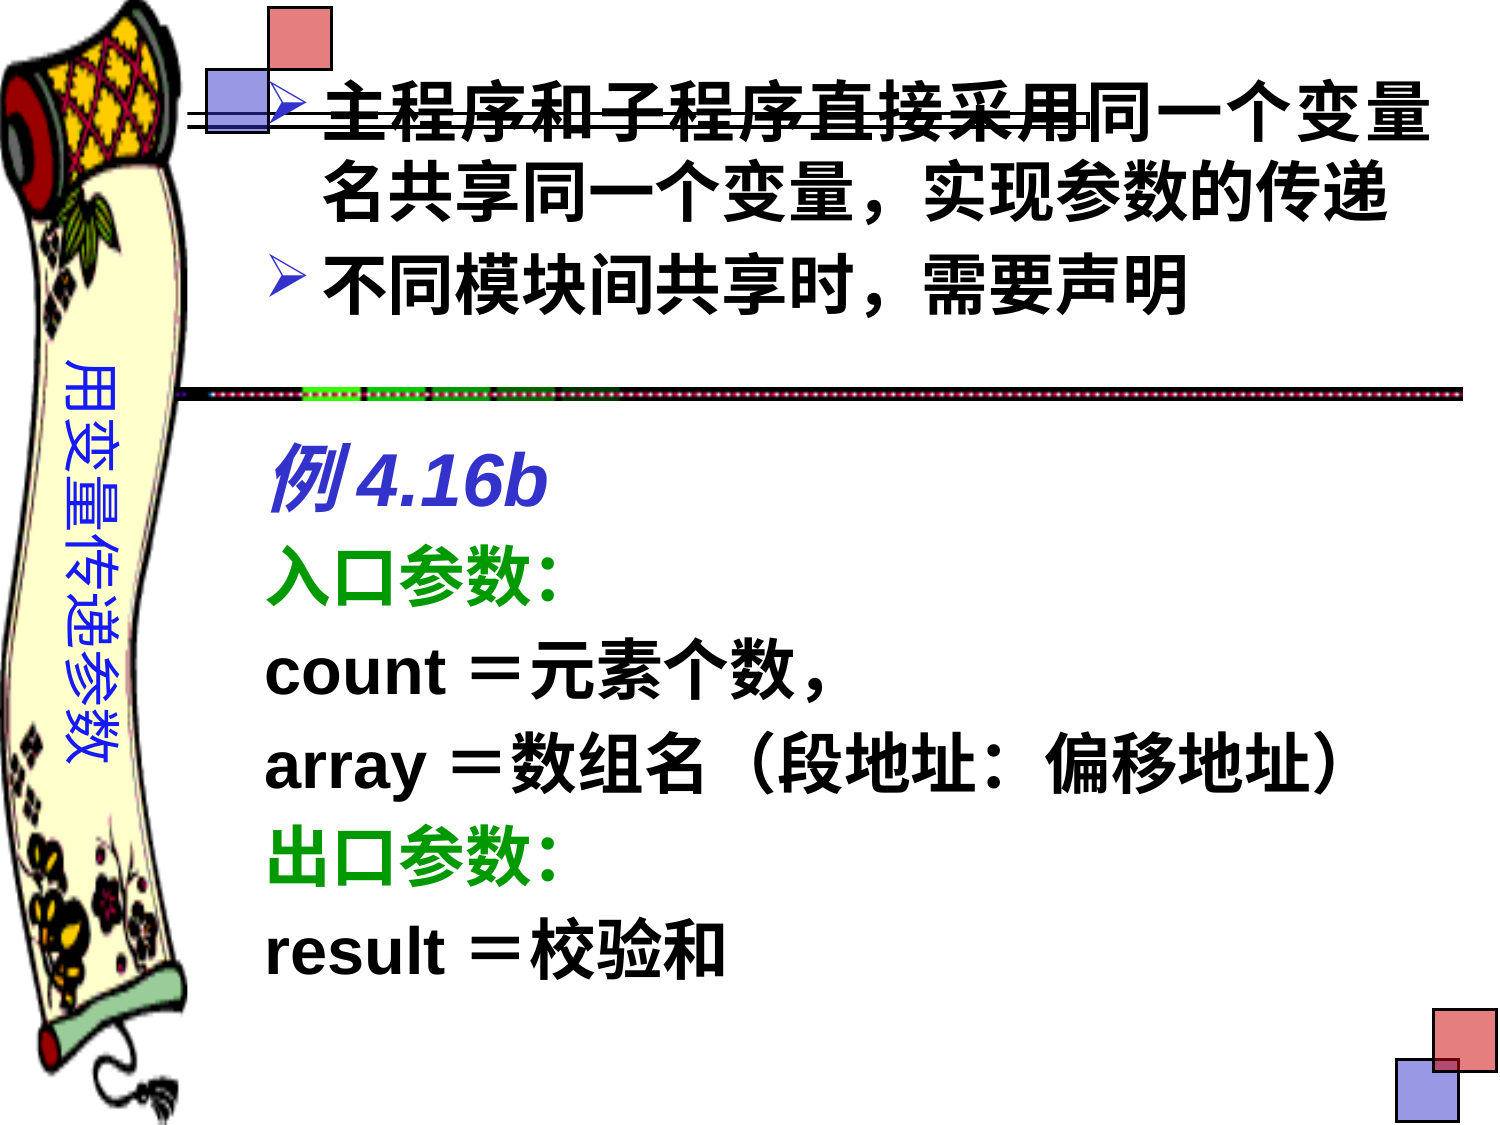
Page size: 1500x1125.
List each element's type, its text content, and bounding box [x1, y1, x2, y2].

list 主程序和子程序直接采用同一个变量名共享同一个变量，实现参数的传递 不同模块间共享时，需要声明 例4.16b 入口参数： count＝元素个数， array＝数组名（段地址：偏移地址） 出口参数： result＝校验和 [249, 62, 1447, 387]
picture [174, 387, 1463, 401]
text_box 用变量传递参数 [0, 0, 188, 1125]
list 主程序和子程序直接采用同一个变量名共享同一个变量，实现参数的传递 不同模块间共享时，需要声明 例4.16b 入口参数： count＝元素个数， array＝数组名（段地址：偏移地址） 出口参数： result＝校验和 [249, 401, 1447, 1083]
